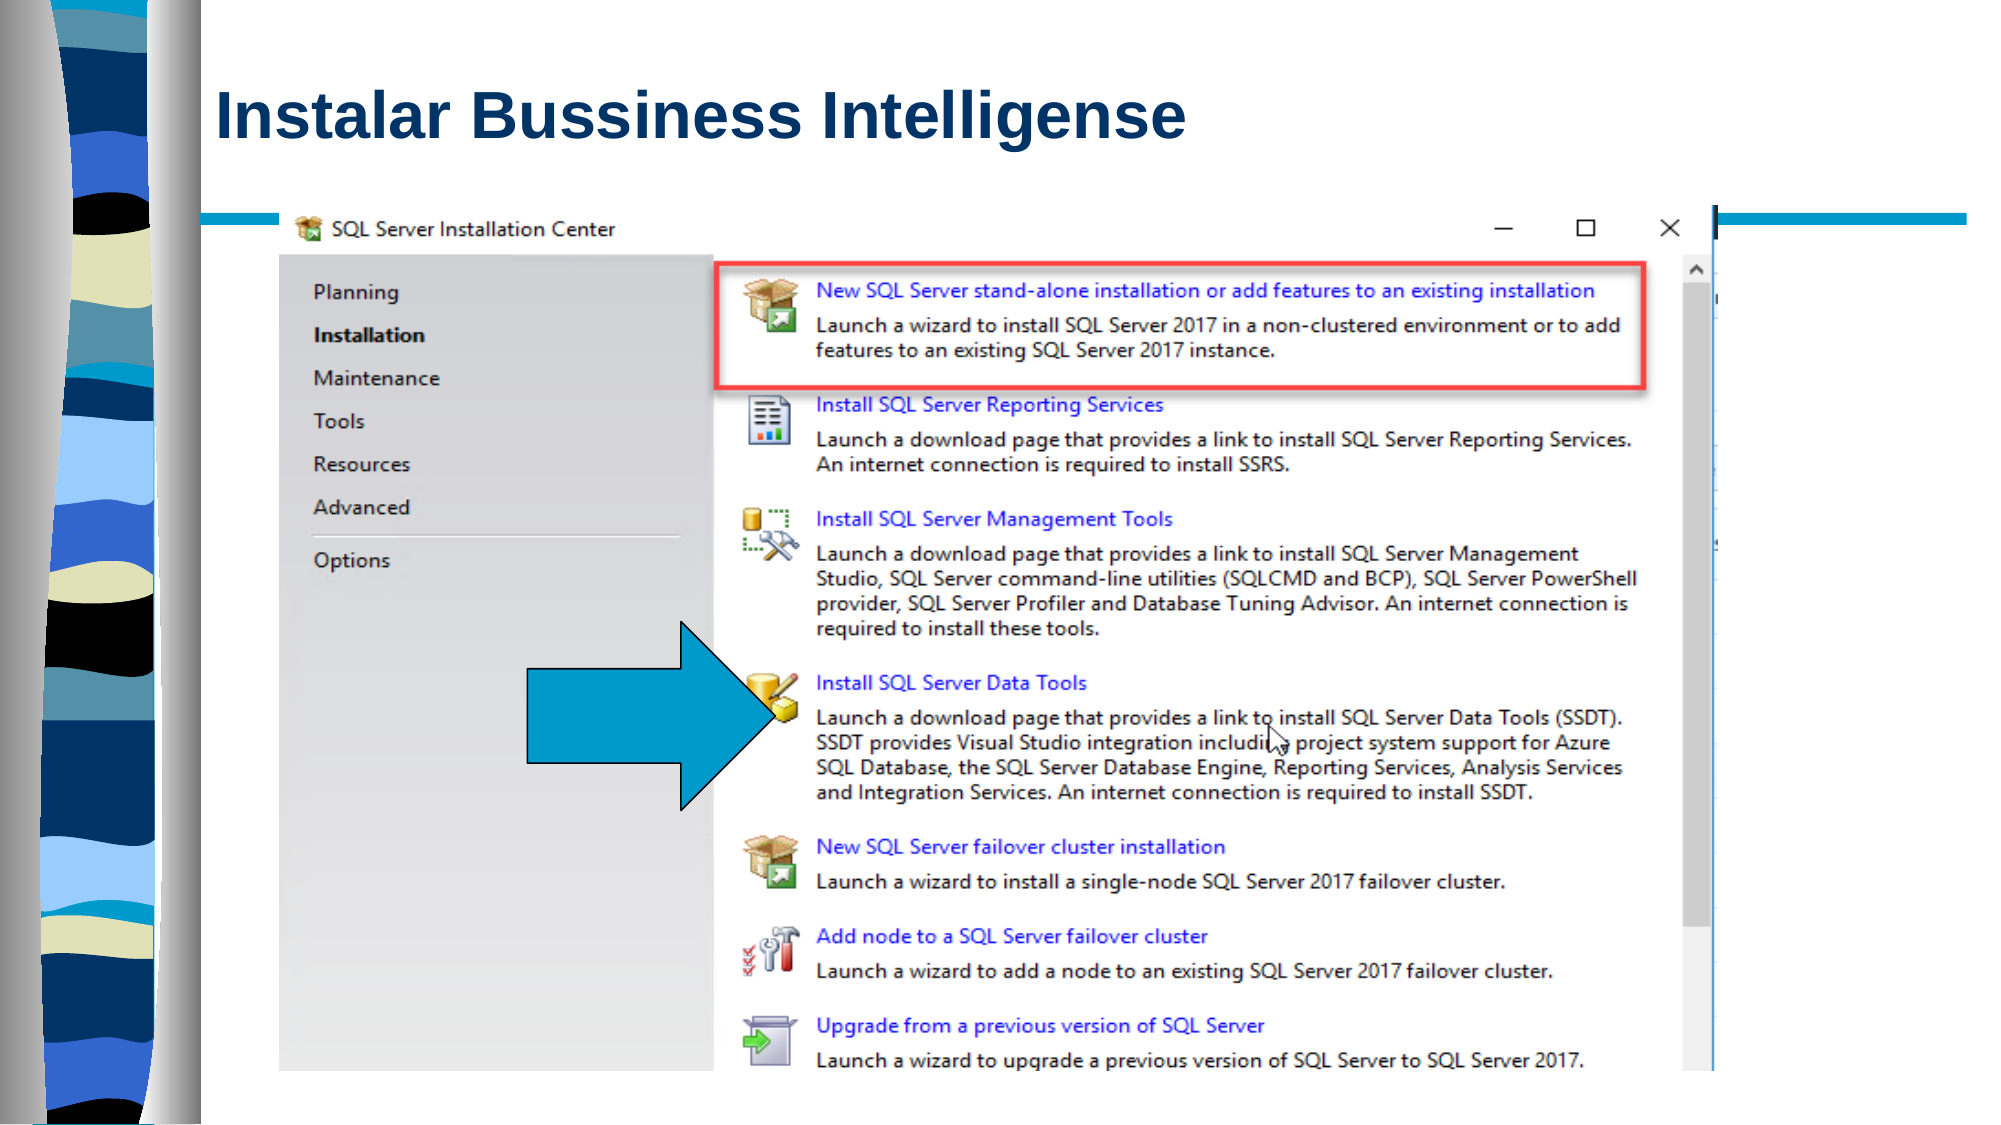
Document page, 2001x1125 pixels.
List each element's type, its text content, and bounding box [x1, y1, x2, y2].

picture [279, 205, 1718, 1071]
title Instalar Bussiness Intelligense [199, 18, 1957, 207]
